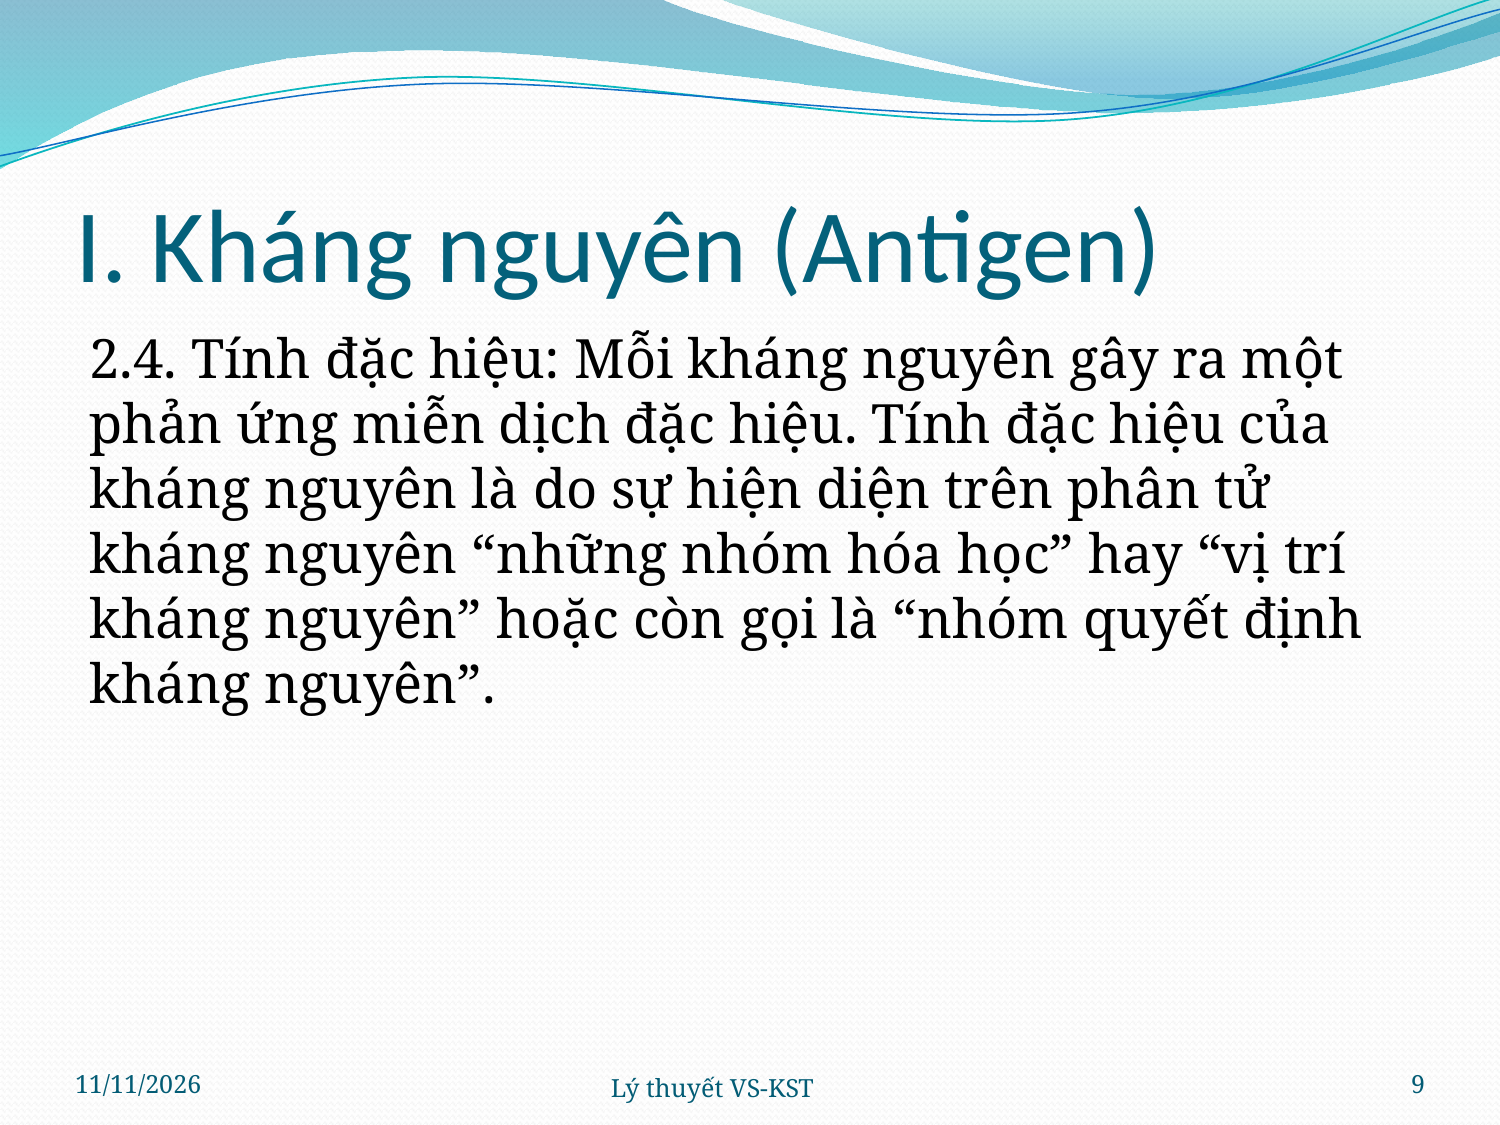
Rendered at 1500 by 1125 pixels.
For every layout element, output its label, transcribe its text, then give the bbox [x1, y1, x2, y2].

list 2.4. Tính đặc hiệu: Mỗi kháng nguyên gây ra một phản ứng miễn dịch đặc hiệu. Tính đặc hiệu của kháng nguyên là do sự hiện diện trên phân tử kháng nguyên “những nhóm hóa học” hay “vị trí kháng nguyên” hoặc còn gọi là “nhóm quyết định kháng nguyên”. [75, 317, 1425, 1038]
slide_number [75, 1042, 425, 1103]
slide_number 9 [1299, 1042, 1425, 1103]
footer Lý thuyết VS-KST [437, 1042, 988, 1103]
title I. Kháng nguyên (Antigen) [75, 115, 1425, 303]
